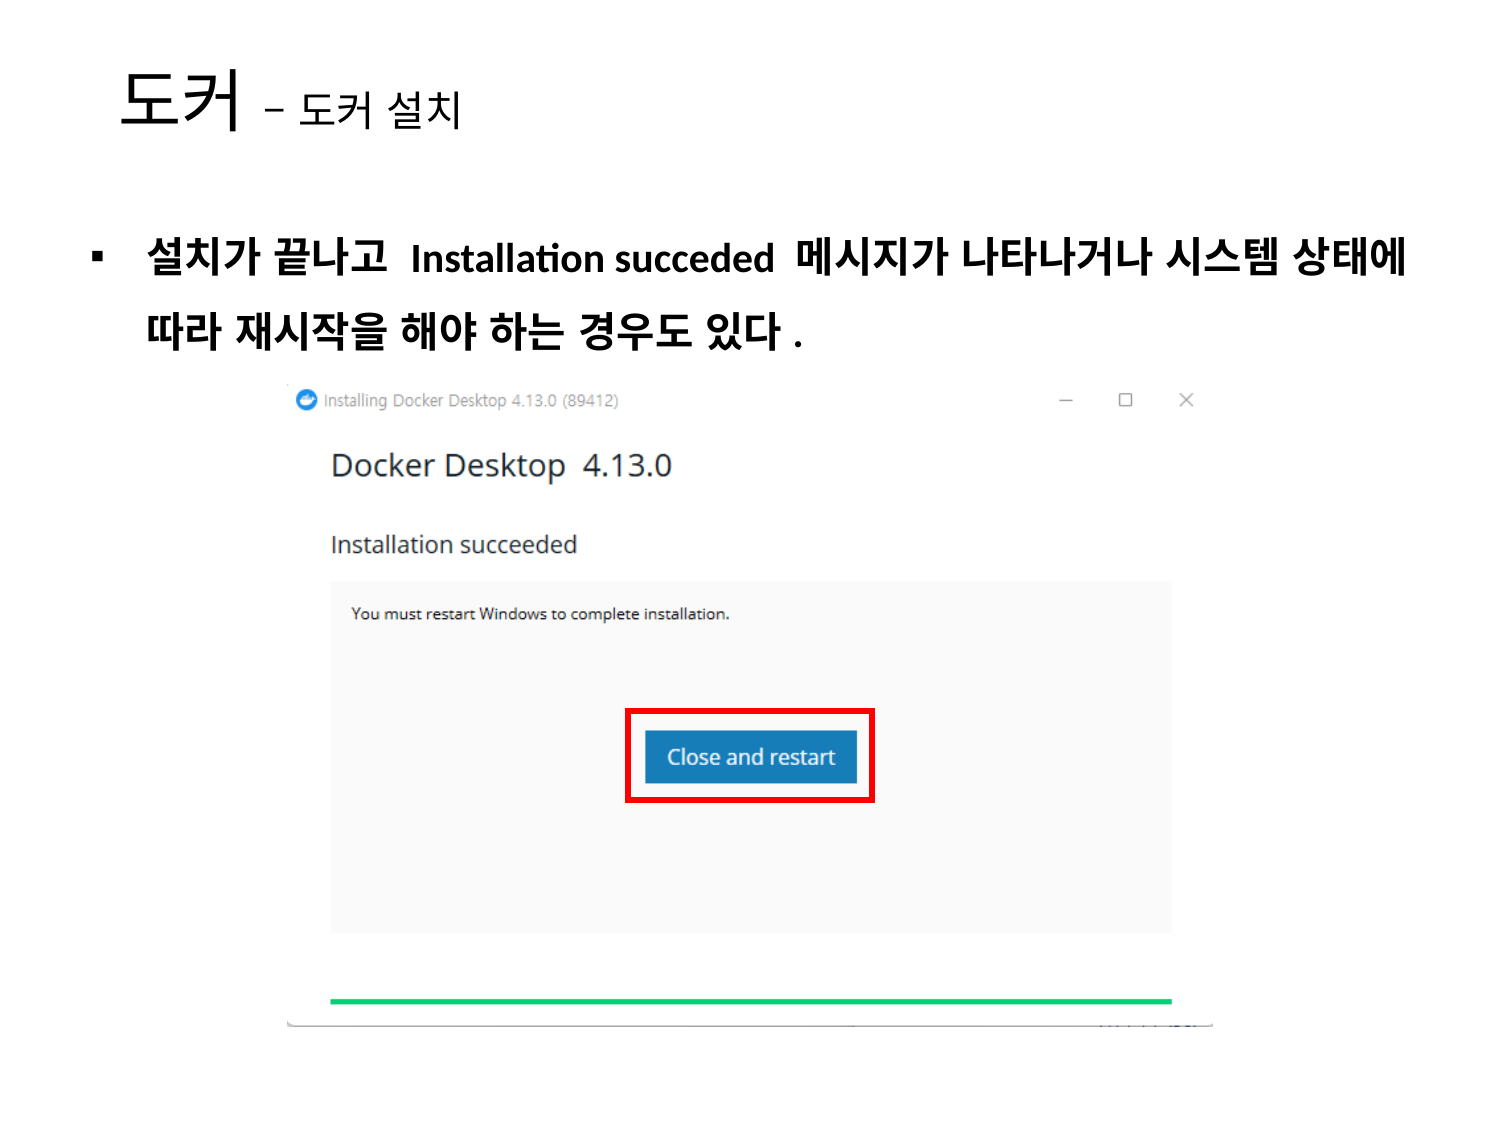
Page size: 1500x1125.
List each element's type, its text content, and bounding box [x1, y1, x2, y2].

list 설치가 끝나고 Installation succeded 메시지가 나타나거나 시스템 상태에 따라 재시작을 해야 하는 경우도 있다. [75, 197, 1425, 385]
title 도커 – 도커 설치 [103, 59, 1397, 197]
picture [287, 384, 1213, 1027]
